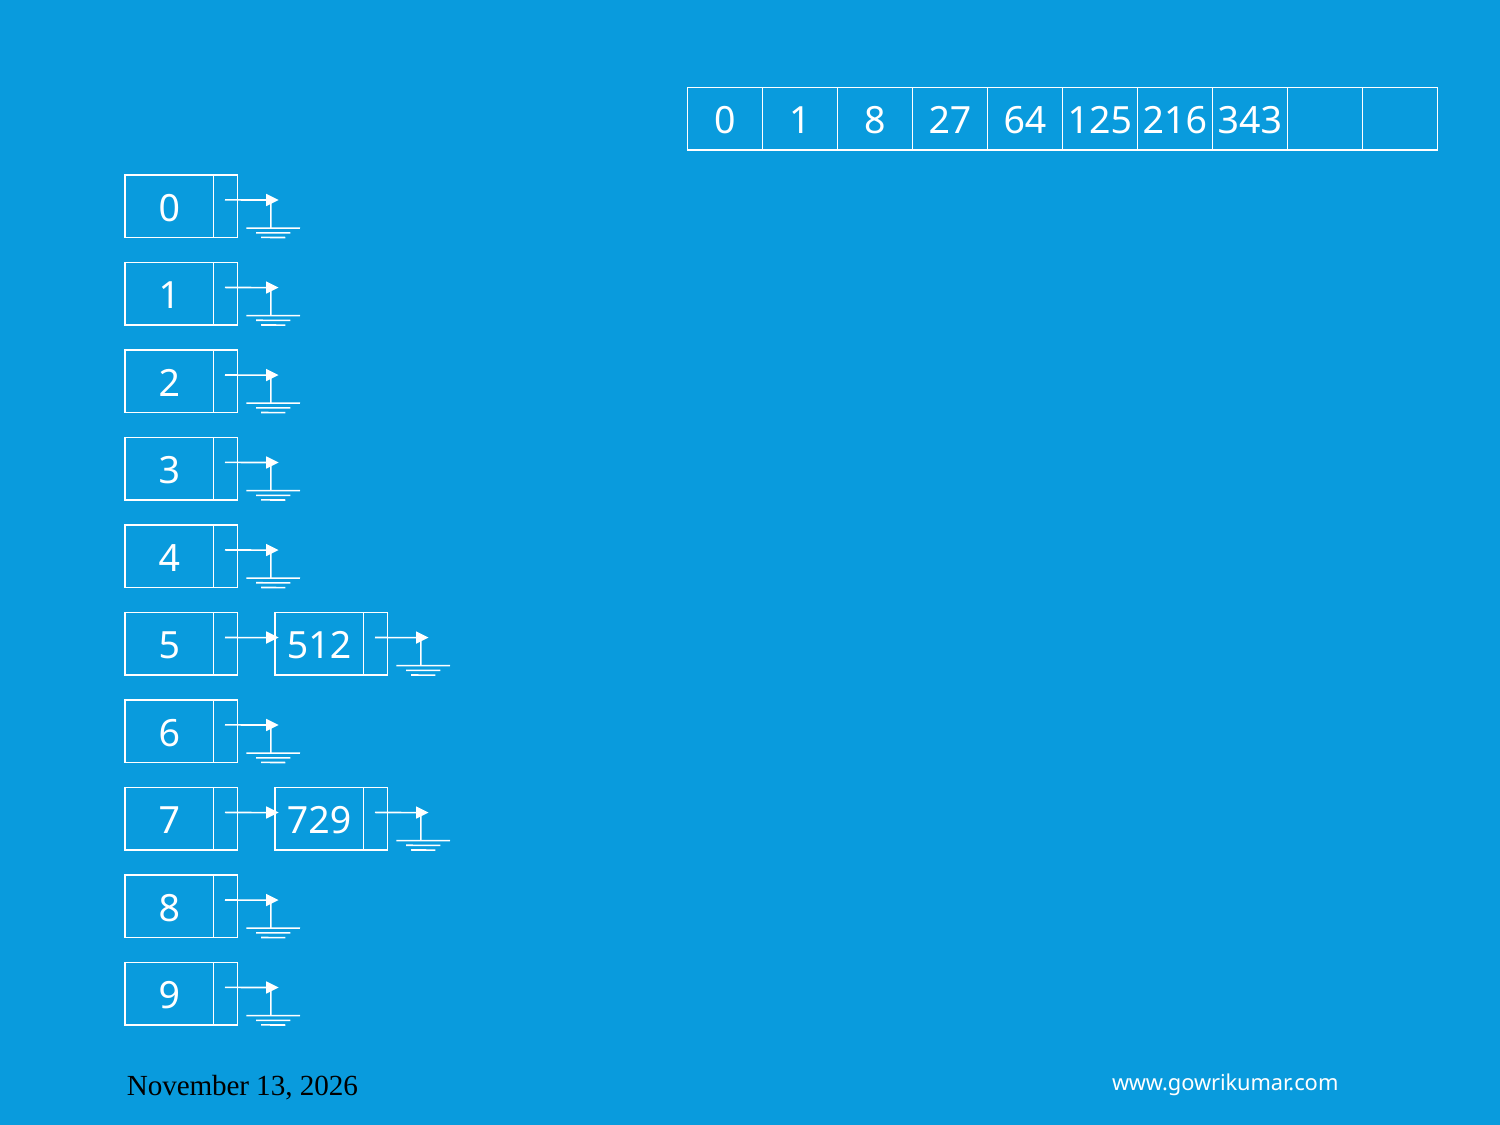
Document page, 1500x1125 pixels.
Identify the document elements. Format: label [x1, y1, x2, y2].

slide_number [111, 1053, 538, 1114]
text_box [124, 174, 301, 238]
text_box [124, 874, 301, 938]
text_box [124, 962, 301, 1026]
footer [687, 1053, 1354, 1114]
text_box [124, 612, 451, 676]
text_box [124, 699, 301, 763]
text_box [124, 262, 301, 326]
text_box [124, 349, 301, 413]
text_box [124, 787, 451, 851]
text_box [124, 437, 301, 501]
text_box [687, 87, 1438, 150]
text_box [124, 524, 301, 588]
